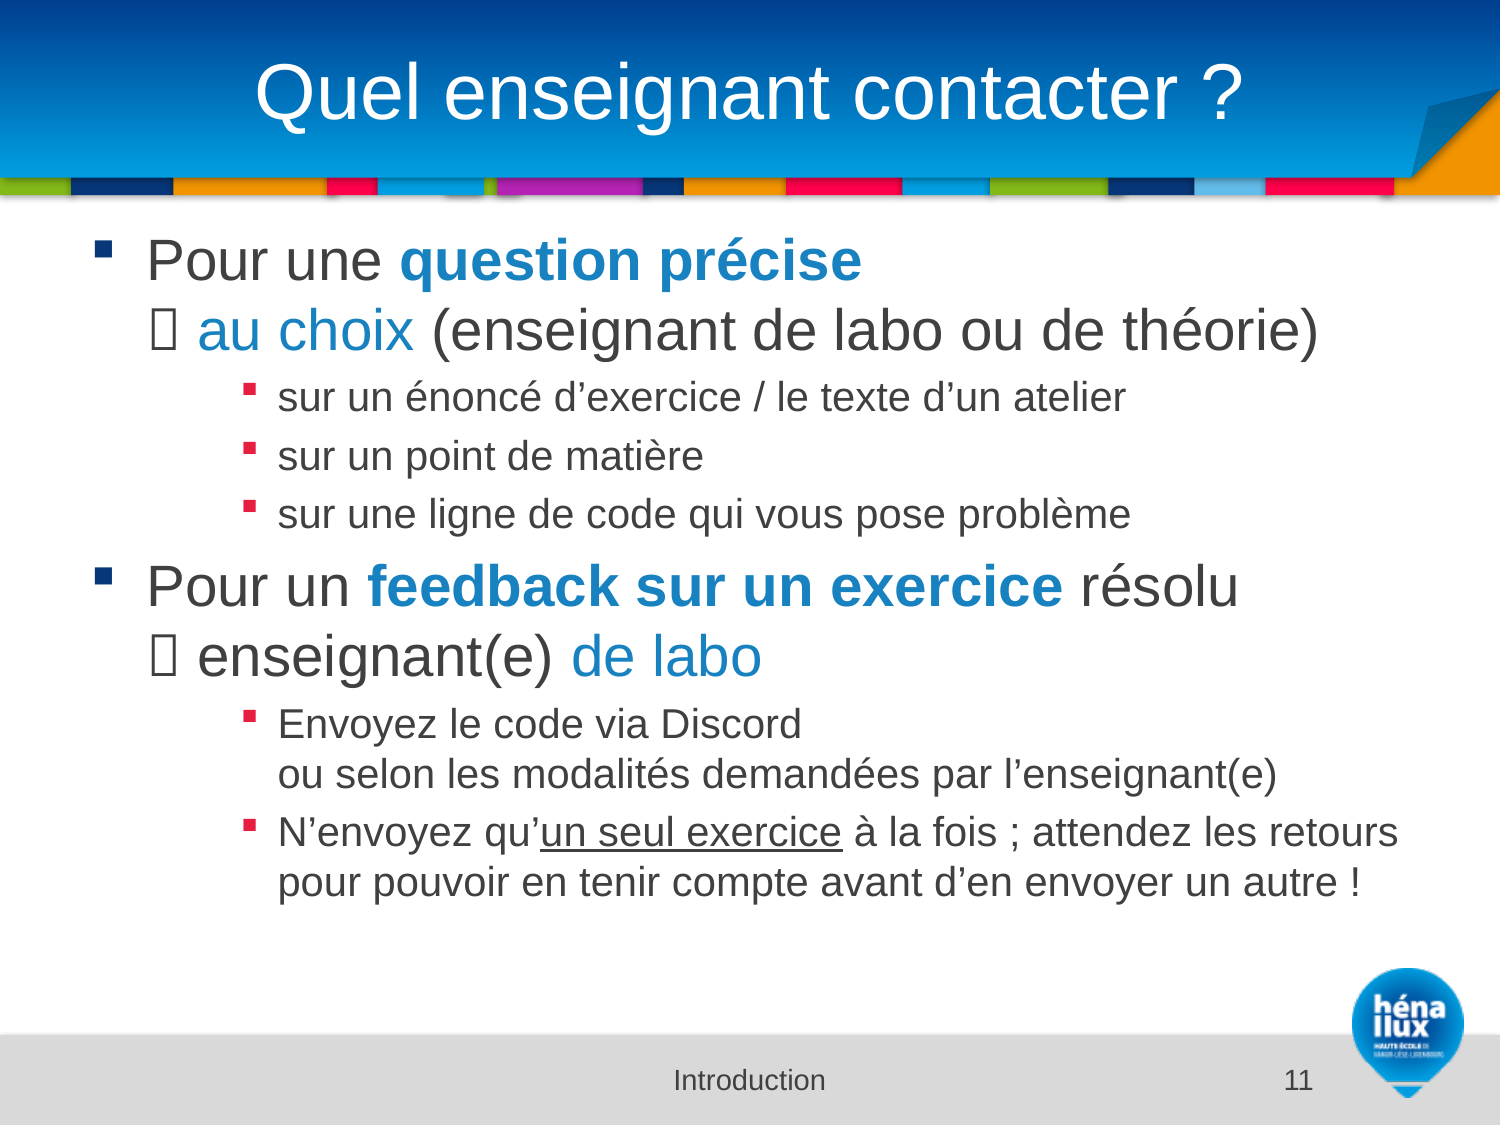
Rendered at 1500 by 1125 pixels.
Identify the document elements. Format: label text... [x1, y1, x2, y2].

slide_number 11 [1151, 1053, 1330, 1111]
picture [1425, 968, 1464, 1018]
title Quel enseignant contacter ? [75, 10, 1425, 166]
footer Introduction [383, 1053, 1117, 1111]
picture [1352, 1029, 1464, 1098]
list Pour une question précise  au choix (enseignant de labo ou de théorie) sur un énoncé d’exercice / le texte d’un atelier sur un point de matière sur une ligne de code qui vous pose problème Pour un feedback sur un exercice résolu  enseignant(e) de labo Envoyez le code via Discord ou selon les modalités demandées par l’enseignant(e) N’envoyez qu’un seul exercice à la fois ; attendez les retours pour pouvoir en tenir compte avant d’en envoyer un autre ! [75, 214, 1425, 1005]
picture [1365, 985, 1450, 1067]
